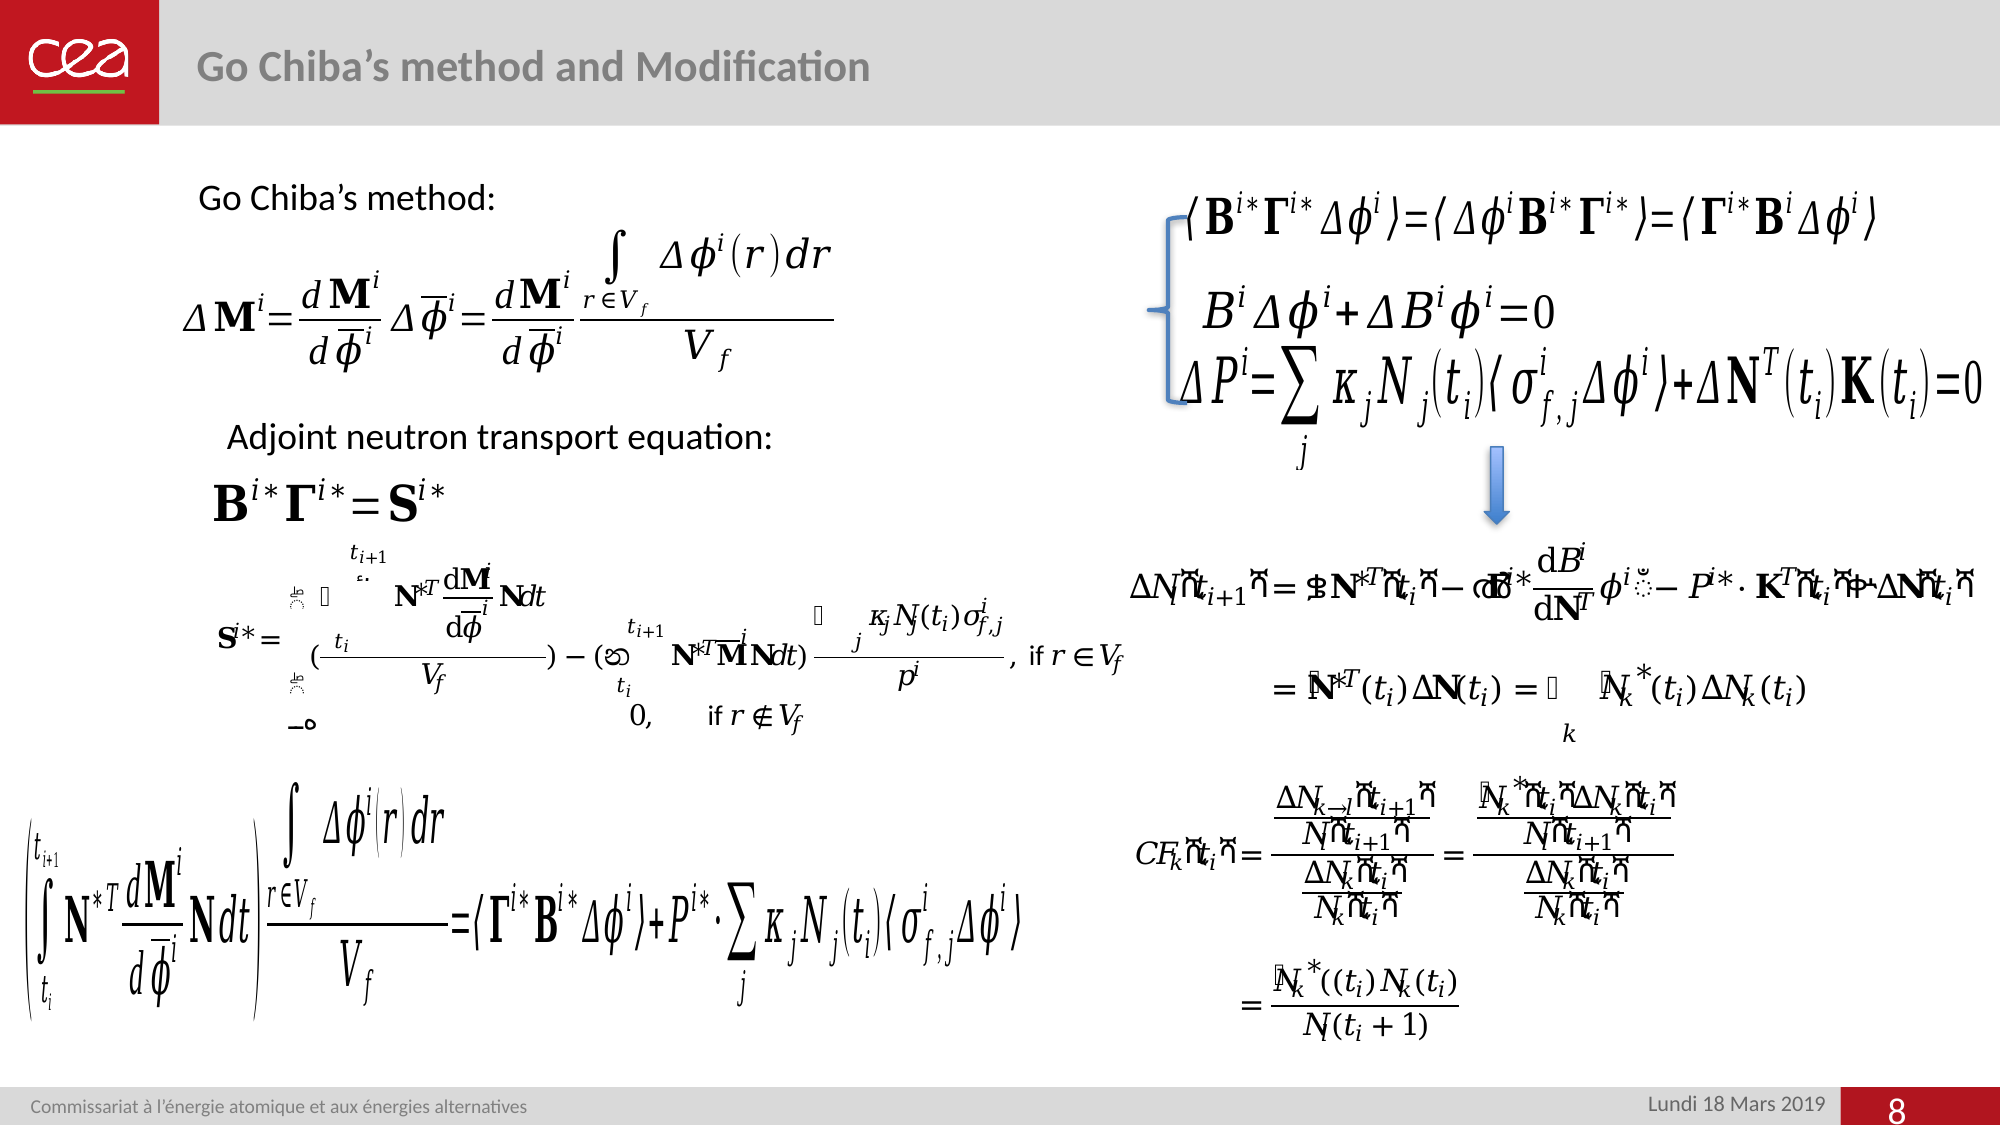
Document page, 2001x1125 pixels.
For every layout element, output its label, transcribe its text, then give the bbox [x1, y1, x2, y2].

title Go Chiba’s method and Modification [181, 30, 1532, 97]
text_box Adjoint neutron transport equation: [212, 404, 799, 465]
picture [27, 36, 129, 94]
picture [83, 521, 2000, 1073]
text_box [1483, 446, 1511, 520]
text_box Go Chiba’s method: [183, 165, 512, 225]
text_box [1146, 214, 1188, 406]
slide_number 8 [1872, 1086, 1976, 1125]
